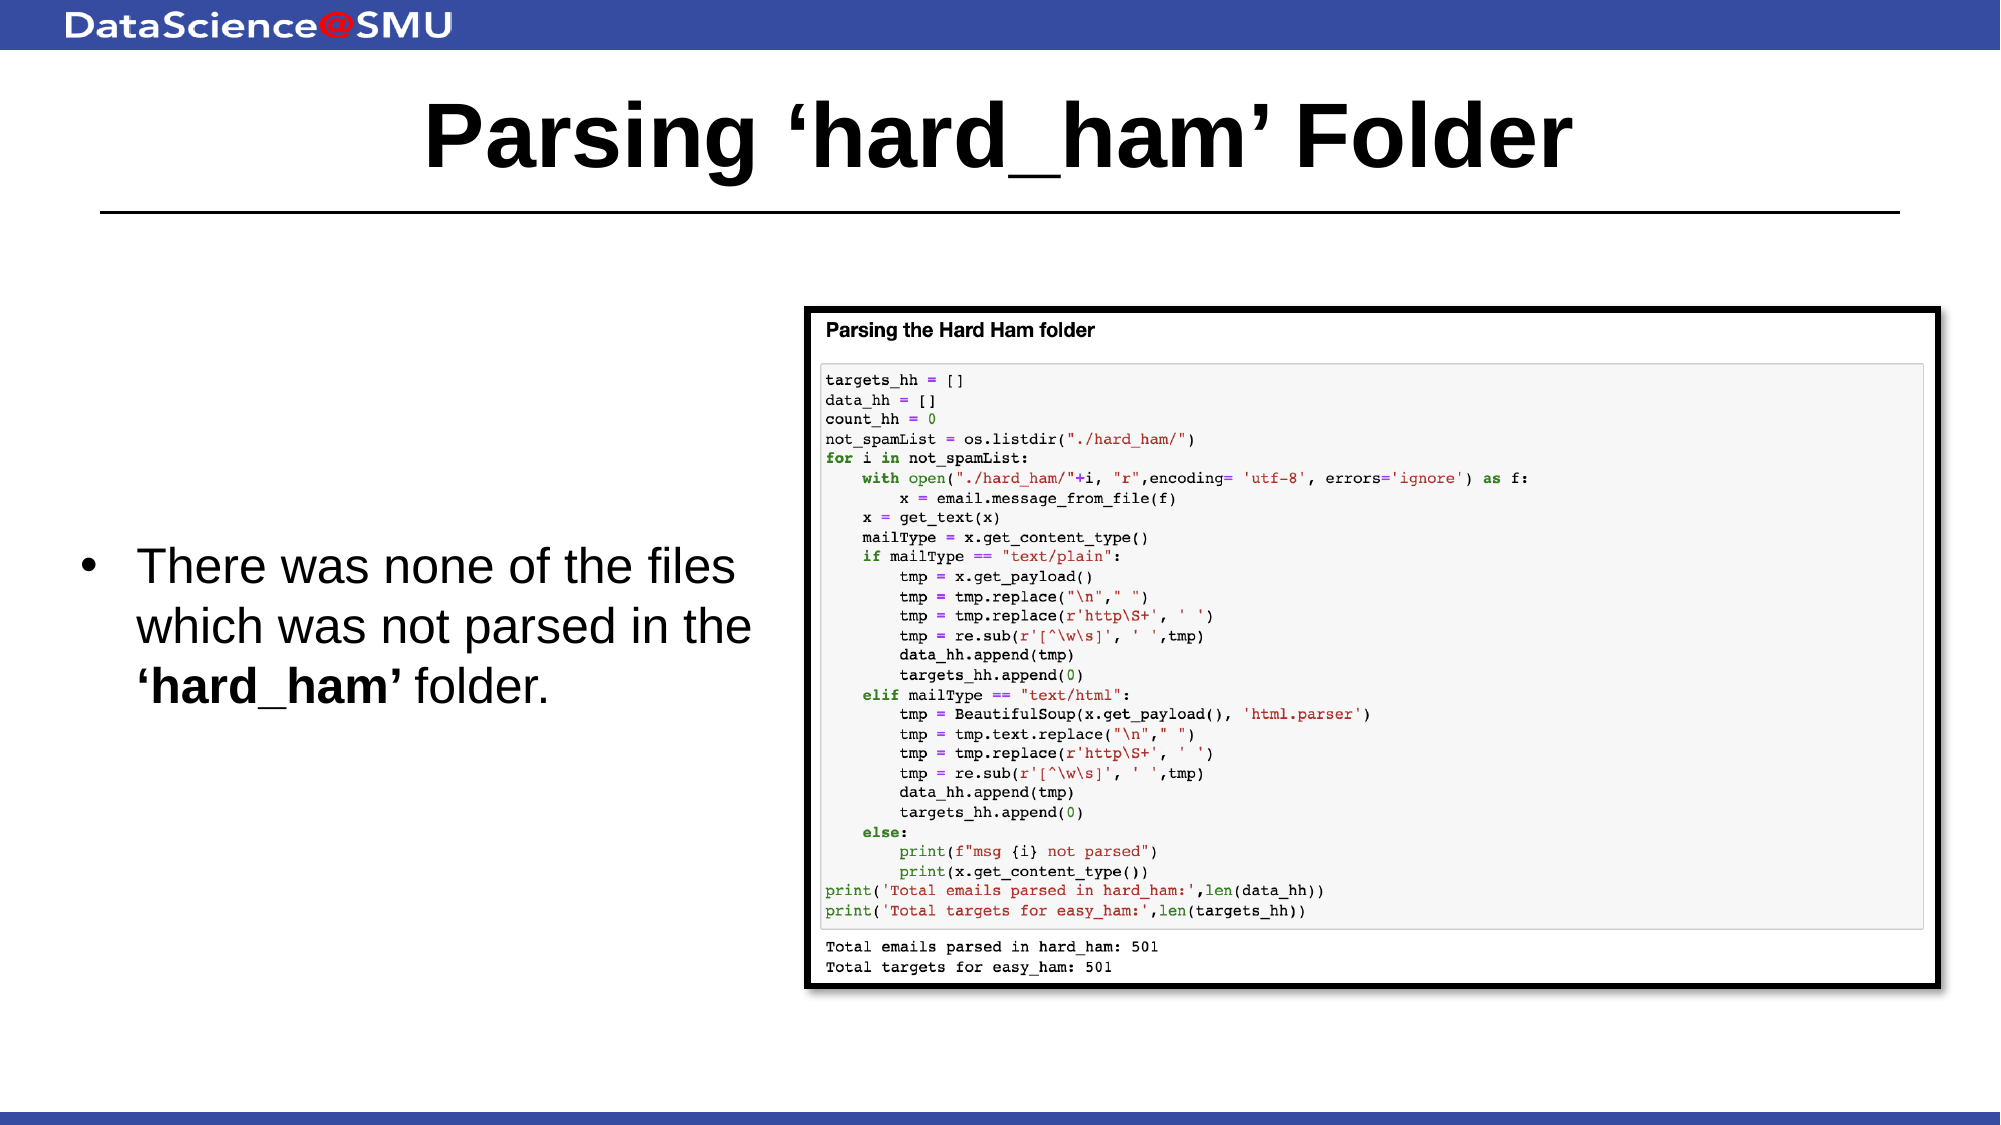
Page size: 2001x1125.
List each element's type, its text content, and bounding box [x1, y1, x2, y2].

title Parsing ‘hard_ham’ Folder [99, 37, 1900, 225]
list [810, 312, 1936, 984]
picture [66, 11, 452, 38]
list There was none of the files which was not parsed in the ‘hard_ham’ folder. [65, 526, 803, 734]
